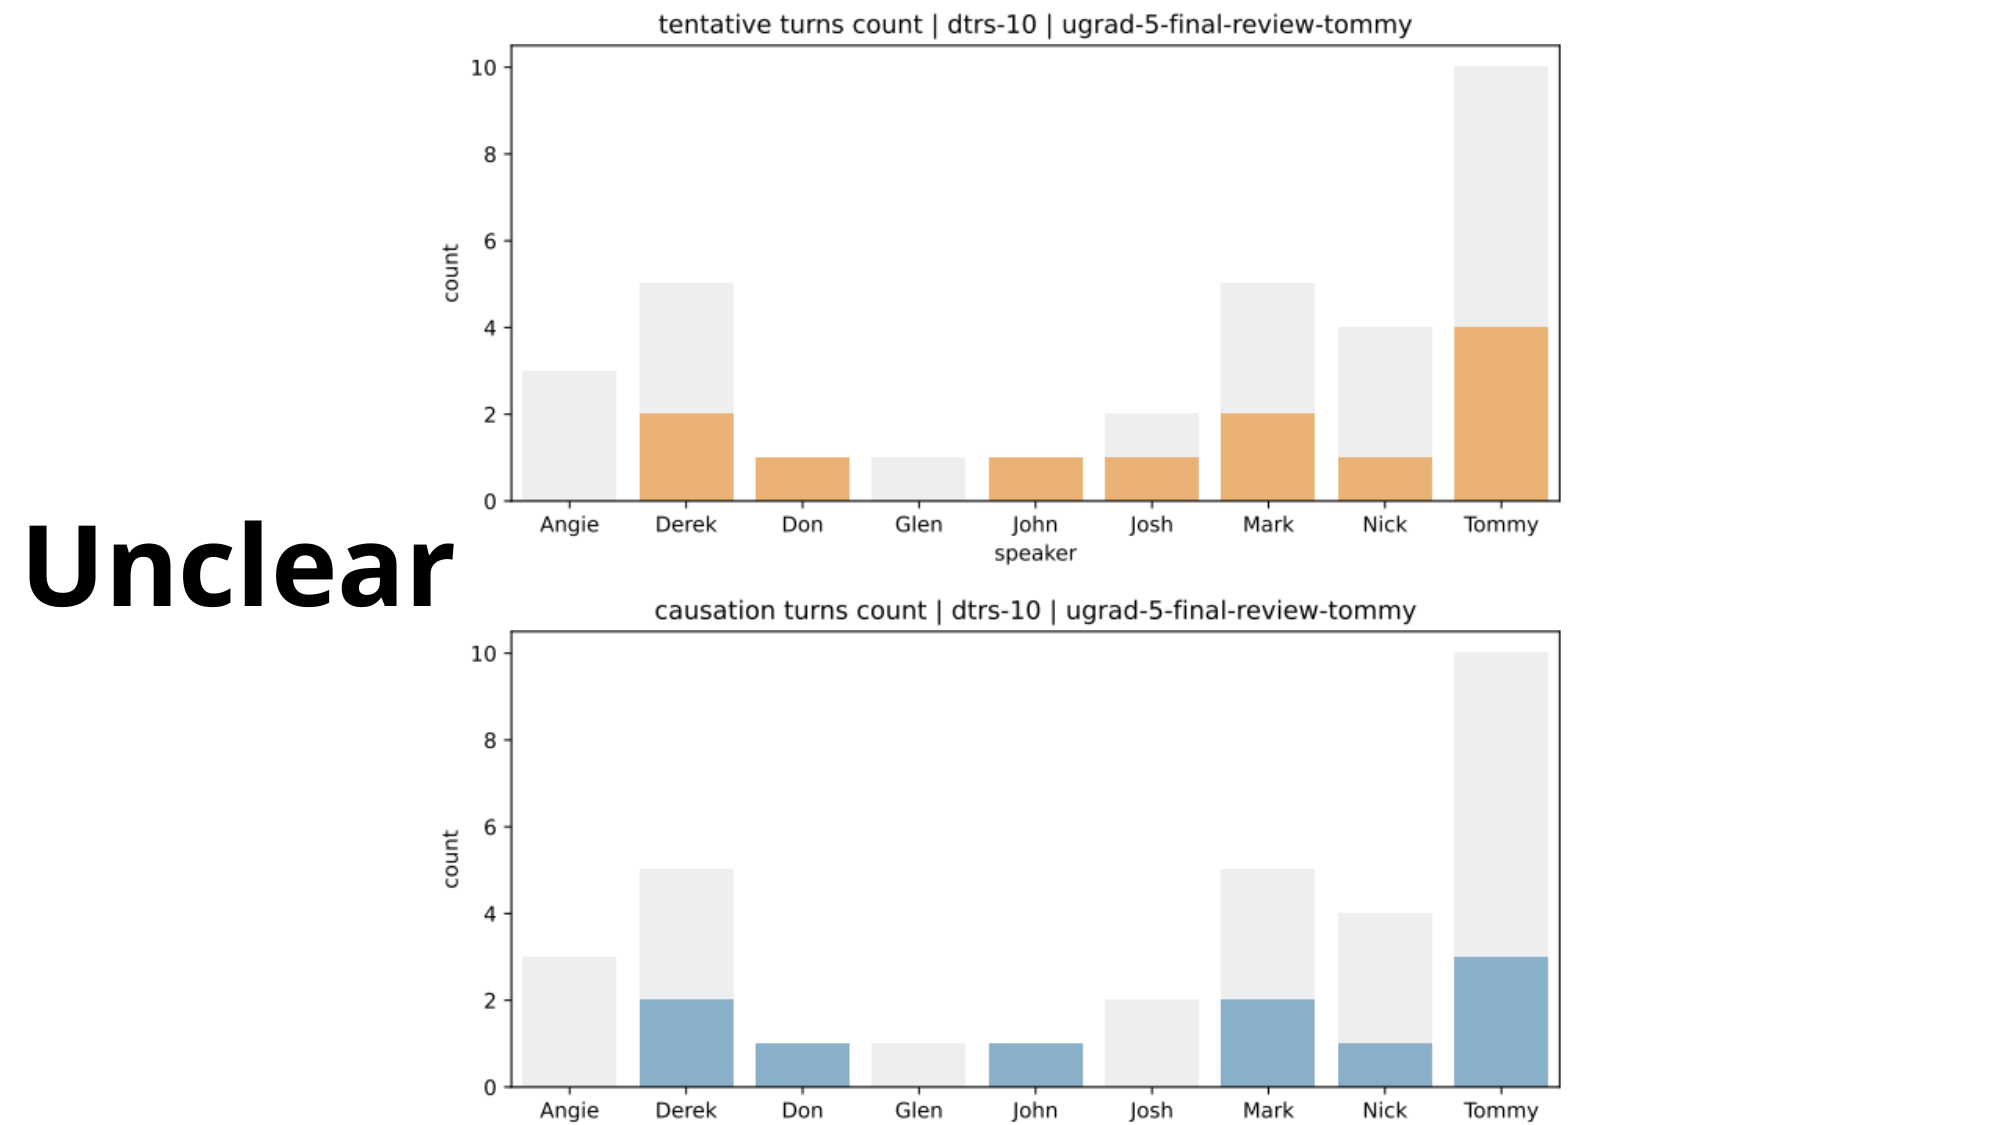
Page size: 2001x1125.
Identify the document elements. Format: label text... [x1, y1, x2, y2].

text_box Unclear [5, 486, 472, 637]
picture [427, 0, 1573, 578]
picture [427, 585, 1573, 1125]
